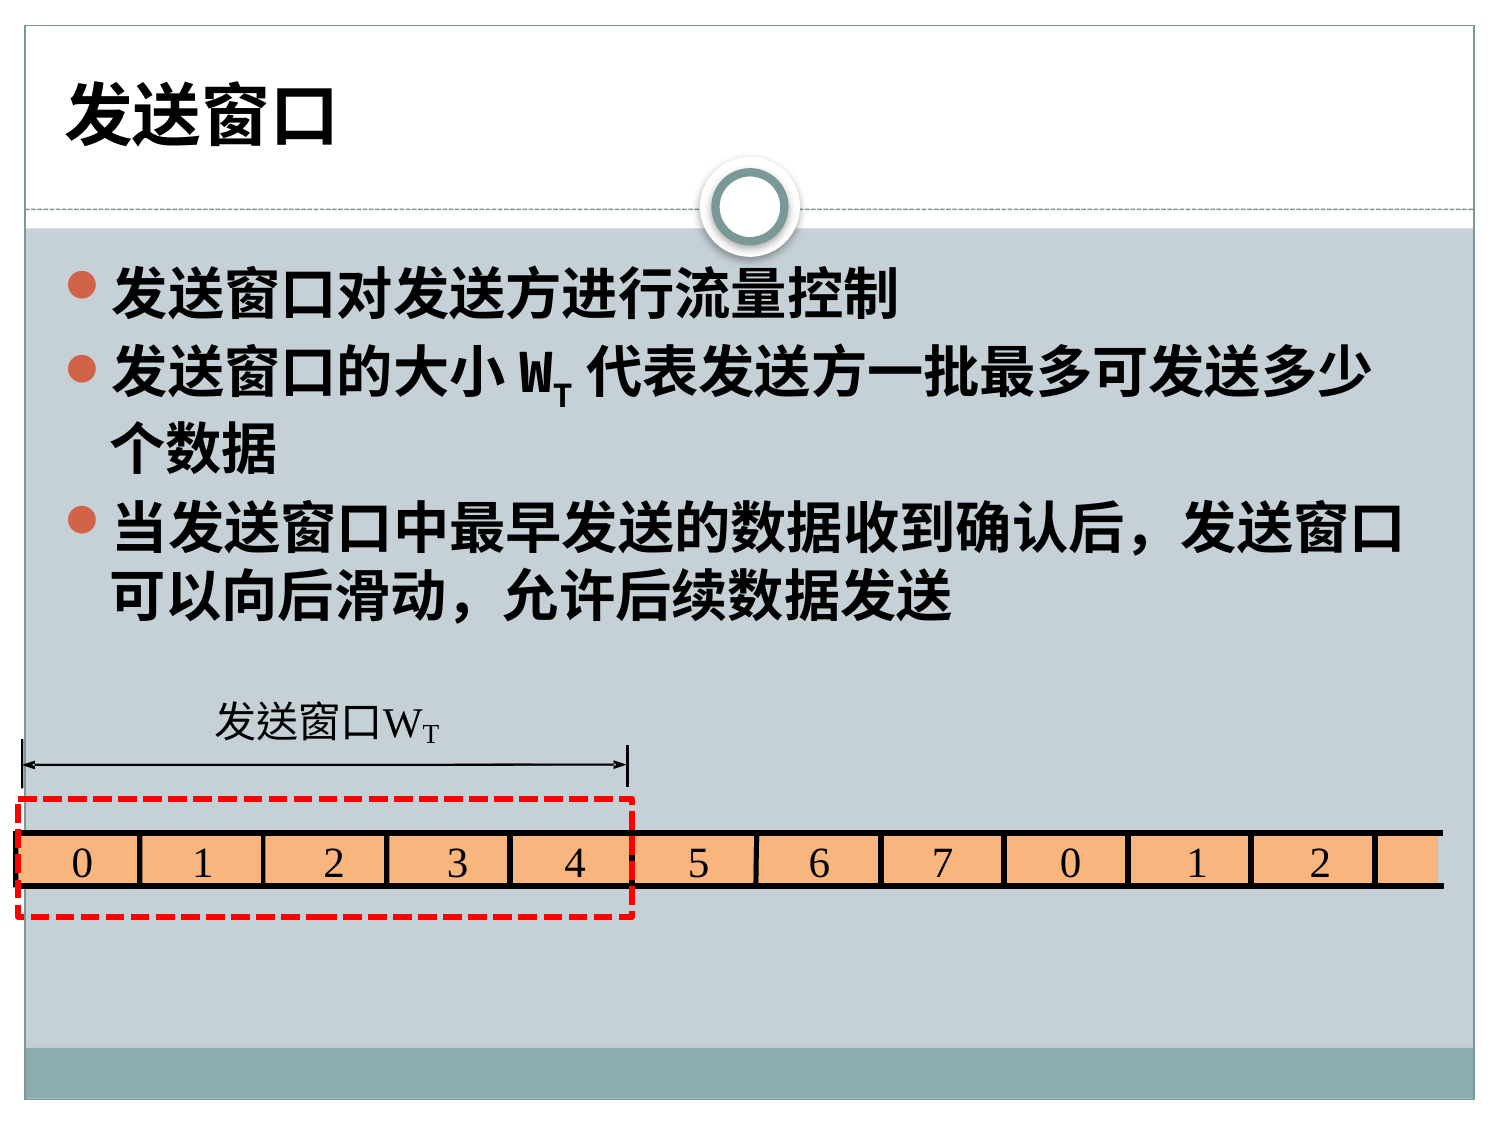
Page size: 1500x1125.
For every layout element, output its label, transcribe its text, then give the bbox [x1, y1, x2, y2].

list 发送窗口对发送方进行流量控制 发送窗口的大小WT代表发送方一批最多可发送多少个数据 当发送窗口中最早发送的数据收到确认后，发送窗口可以向后滑动，允许后续数据发送 [49, 250, 1445, 690]
title 发送窗口 [49, 37, 1450, 162]
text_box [5, 692, 1447, 1000]
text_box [17, 692, 633, 792]
